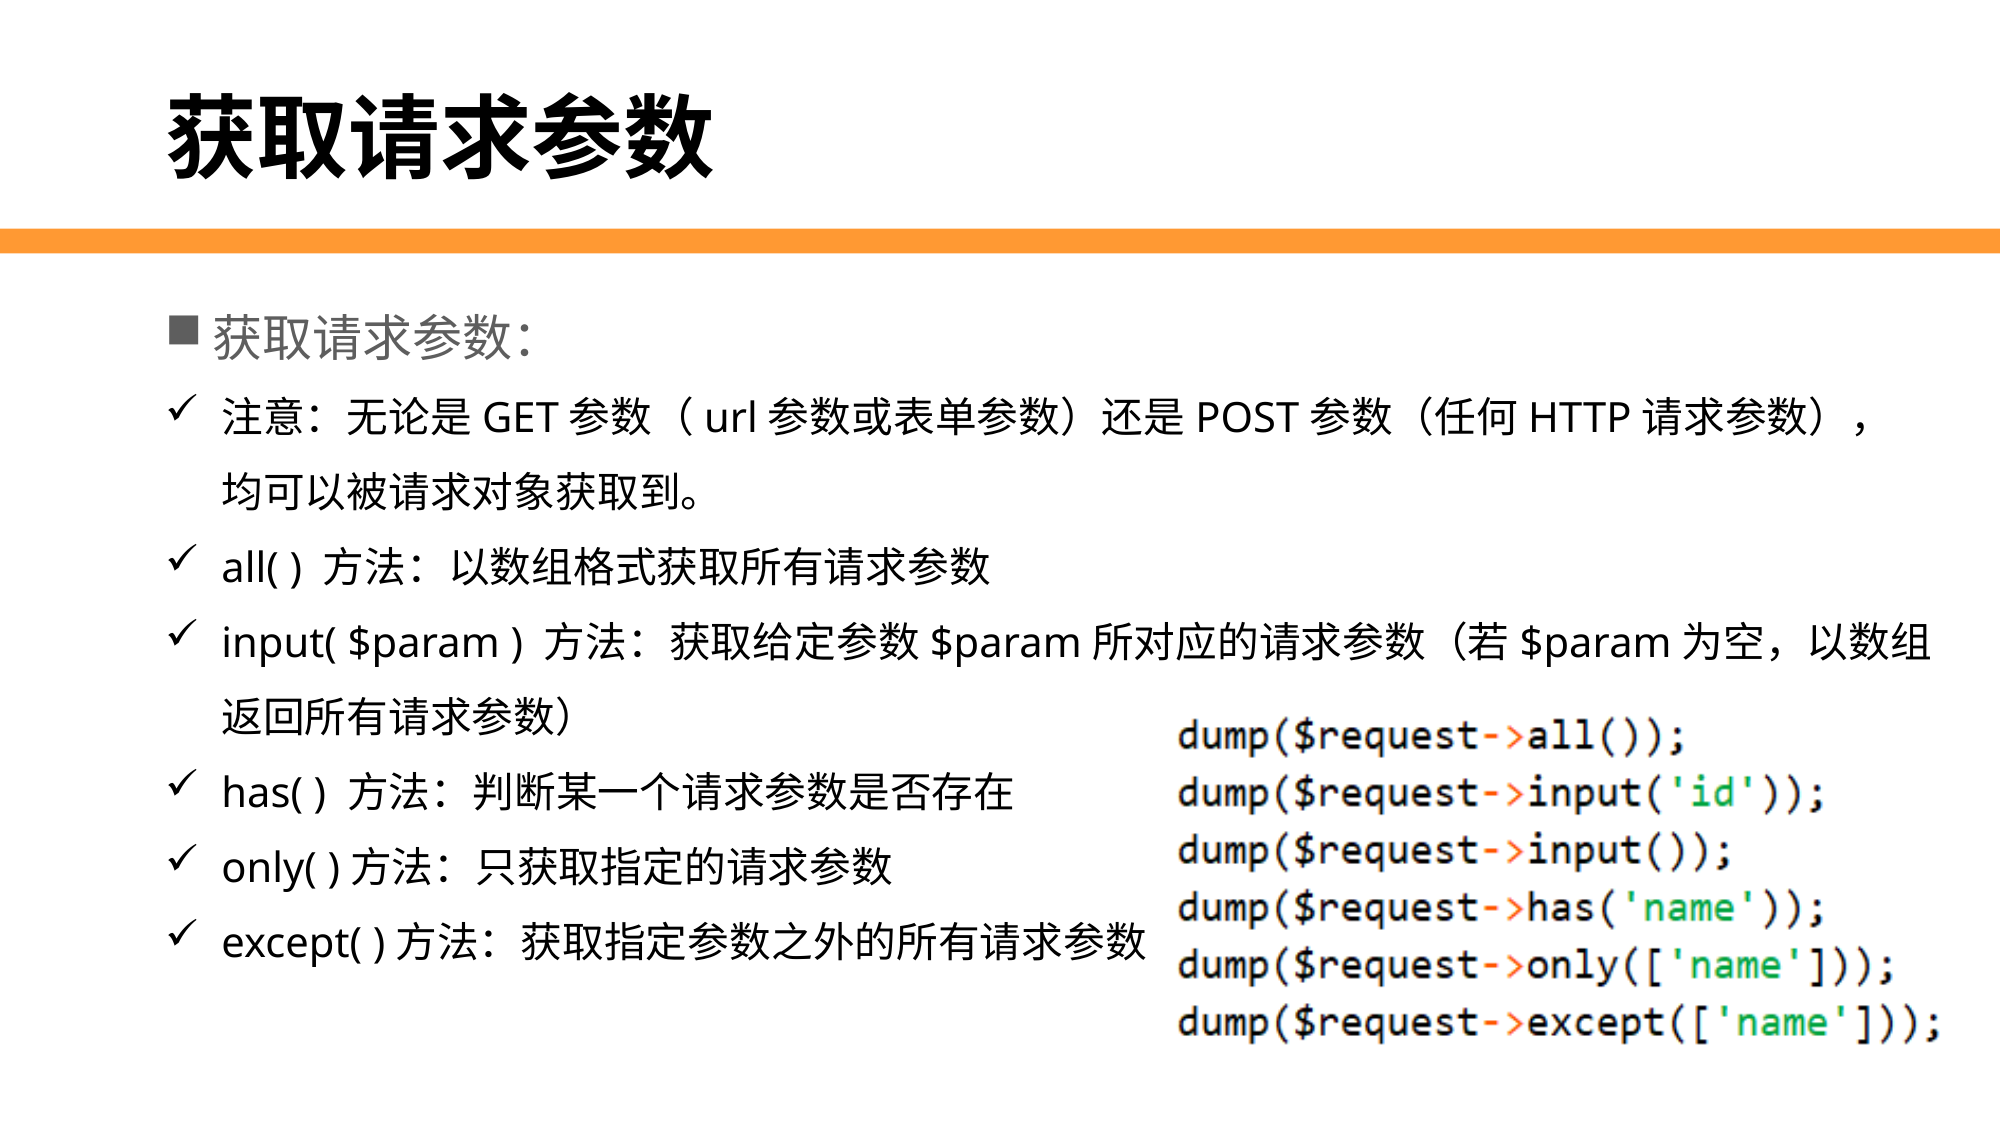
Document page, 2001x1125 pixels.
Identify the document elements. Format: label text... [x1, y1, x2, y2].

picture [1167, 709, 1948, 1053]
list 获取请求参数 [150, 84, 1387, 198]
text_box 获取请求参数： 注意：无论是GET参数（url参数或表单参数）还是POST参数（任何HTTP请求参数），均可以被请求对象获取到。 all( ) 方法：以数组格式获取所有请求参数 input( $param ) 方法：获取给定参数$param所对应的请求参数（若$param为空，以数组返回所有请求参数） has( ) 方法：判断某一个请求参数是否存在 only( )方法：只获取指定的请求参数 except( )方法：获取指定参数之外的所有请求参数 [150, 268, 1948, 974]
